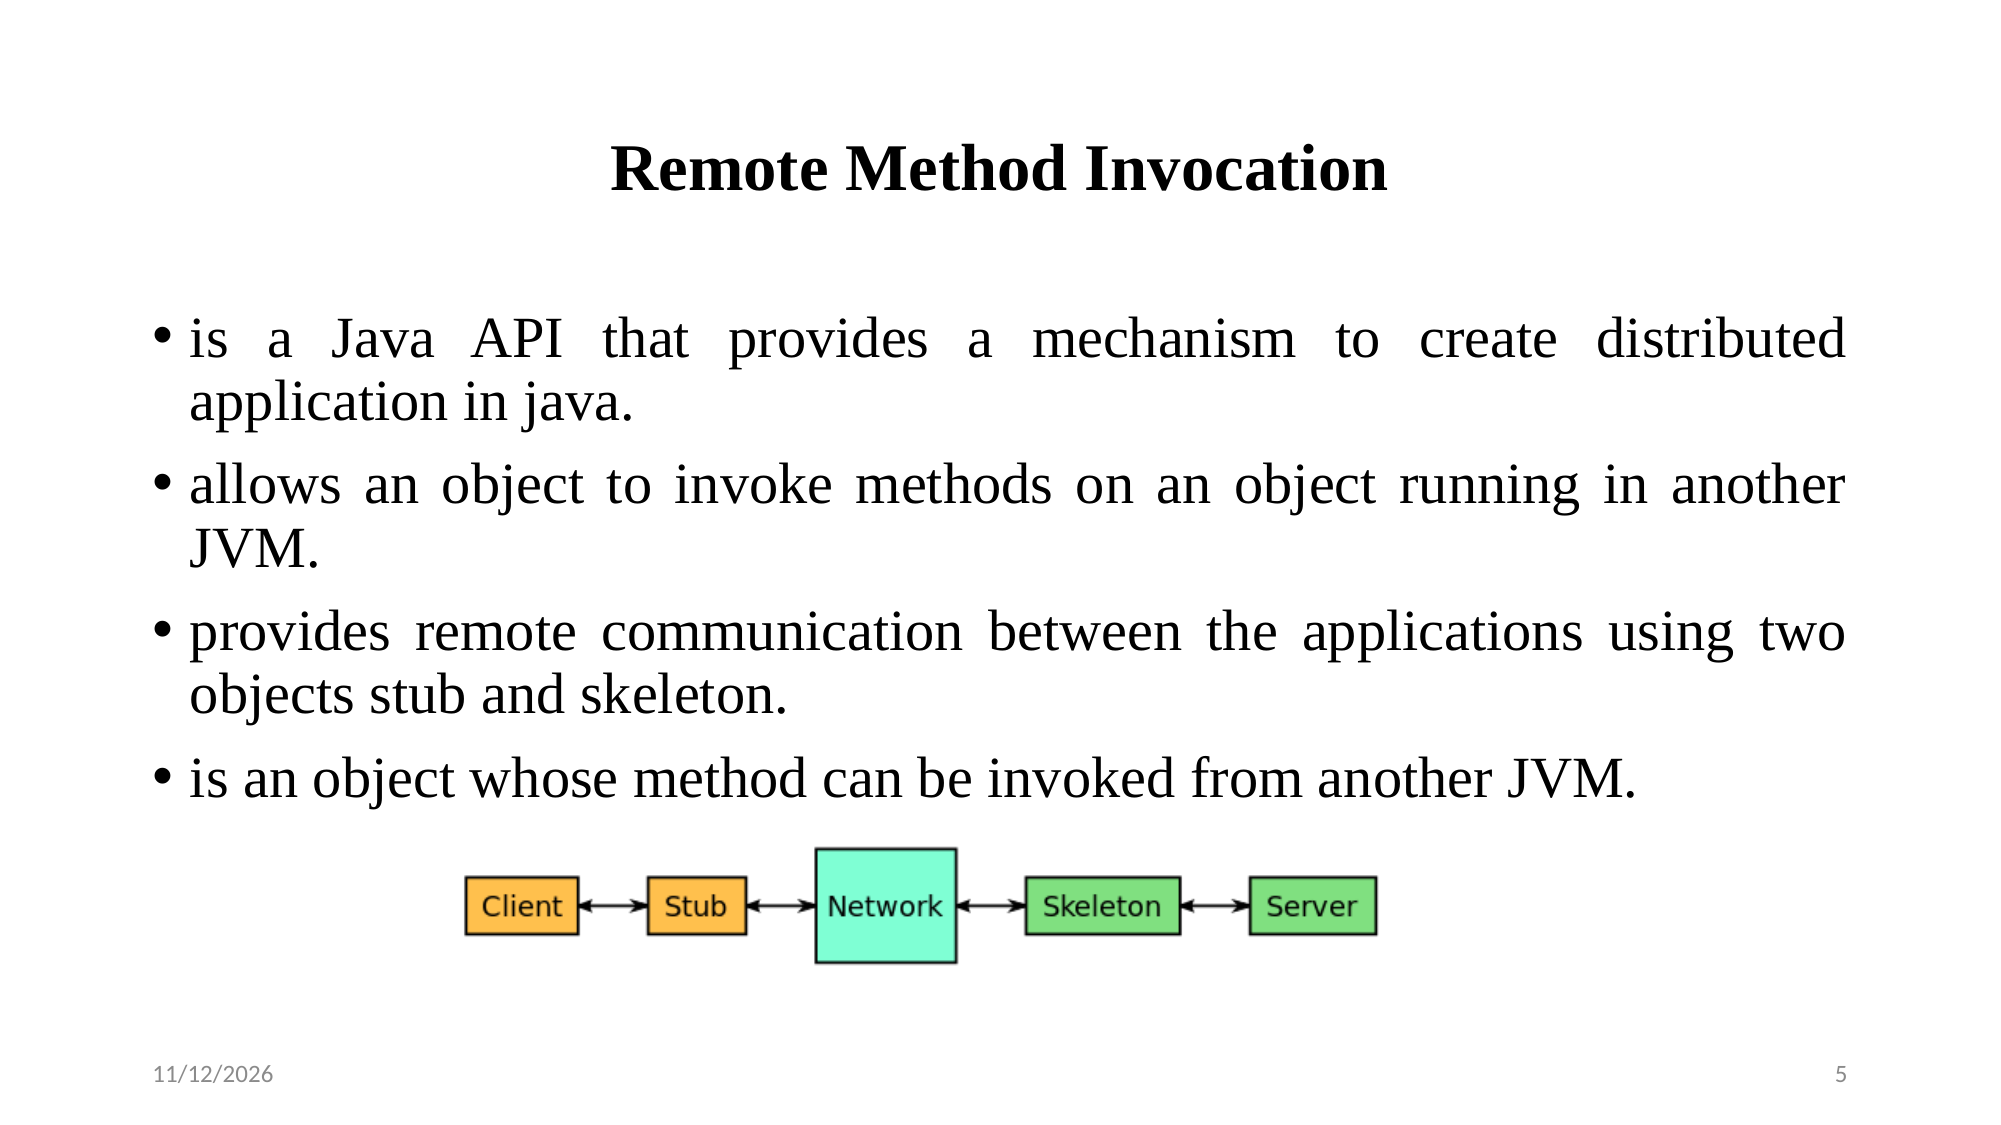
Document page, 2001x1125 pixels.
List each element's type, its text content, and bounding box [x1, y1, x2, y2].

picture [452, 833, 1390, 975]
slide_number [137, 1042, 588, 1103]
slide_number 5 [1412, 1042, 1863, 1103]
title Remote Method Invocation [137, 59, 1863, 278]
list is a Java API that provides a mechanism to create distributed application in java. allows an object to invoke methods on an object running in another JVM. provides remote communication between the applications using two objects stub and skeleton. is an object whose method can be invoked from another JVM. [137, 299, 1863, 1014]
